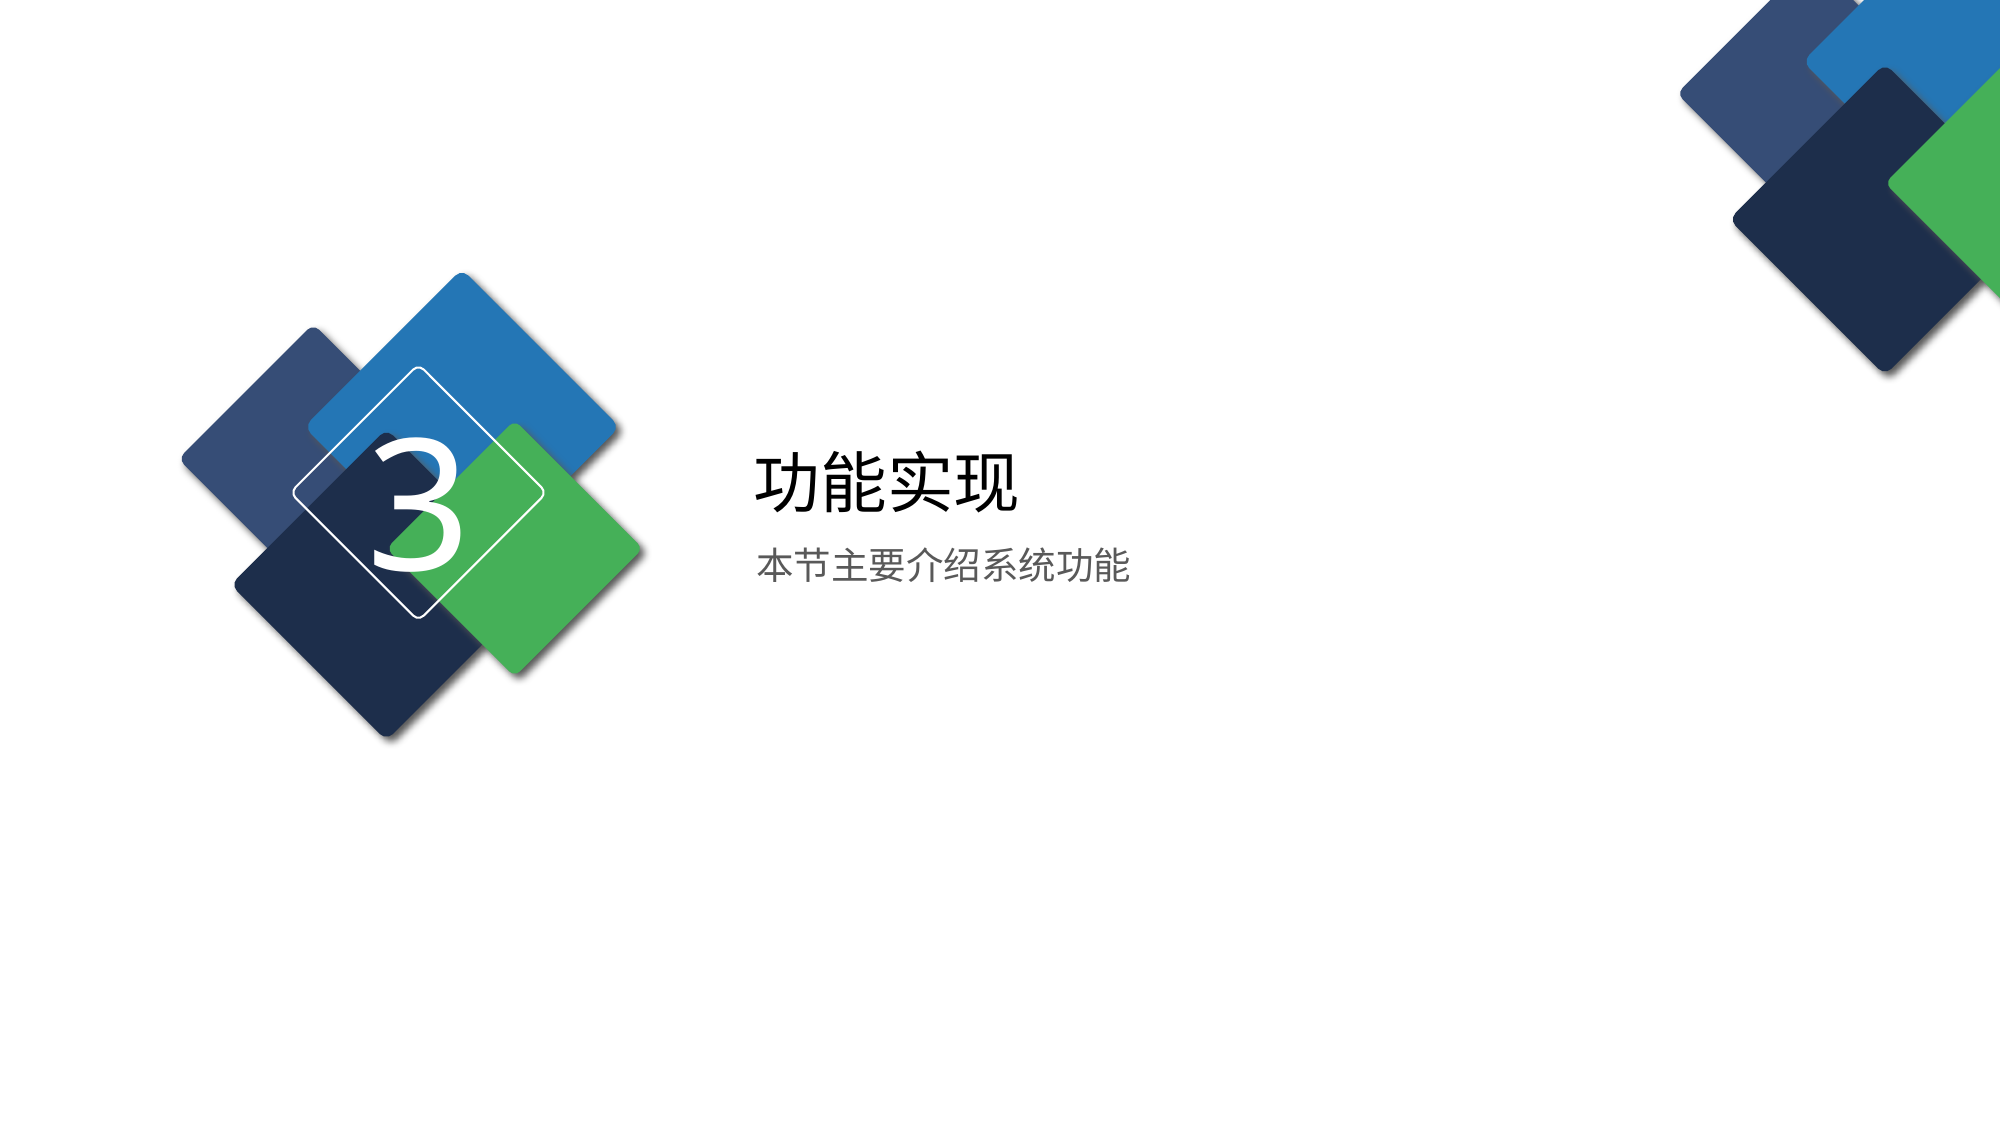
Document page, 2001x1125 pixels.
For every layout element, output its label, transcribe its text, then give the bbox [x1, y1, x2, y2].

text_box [1716, 0, 2000, 330]
text_box 功能实现 [739, 433, 1431, 529]
text_box 本节主要介绍系统功能 [741, 520, 1770, 595]
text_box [217, 315, 606, 695]
